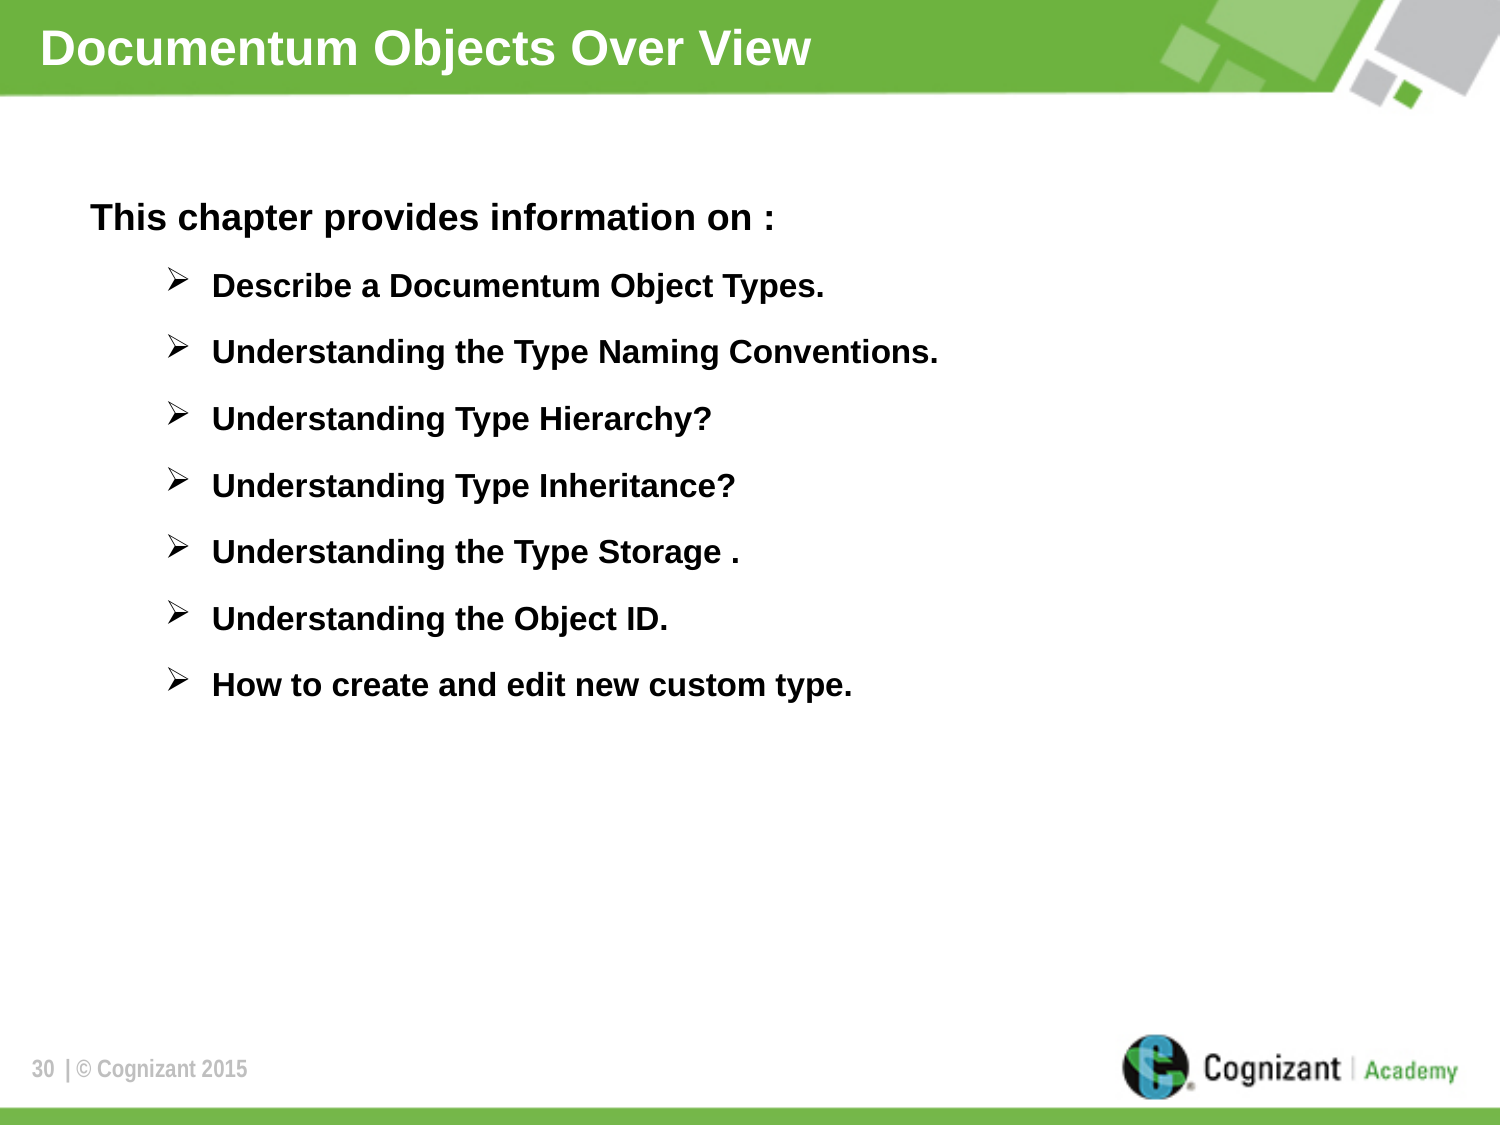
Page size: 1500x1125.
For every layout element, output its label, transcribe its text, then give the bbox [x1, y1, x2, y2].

footer | © Cognizant 2015 [88, 1037, 275, 1098]
list This chapter provides information on : Describe a Documentum Object Types. Understanding the Type Naming Conventions. Understanding Type Hierarchy? Understanding Type Inheritance? Understanding the Type Storage . Understanding the Object ID. How to create and edit new custom type. [74, 162, 1426, 1006]
picture [0, 0, 1500, 1125]
slide_number 30 [16, 1037, 88, 1098]
title Documentum Objects Over View [24, 3, 1200, 88]
